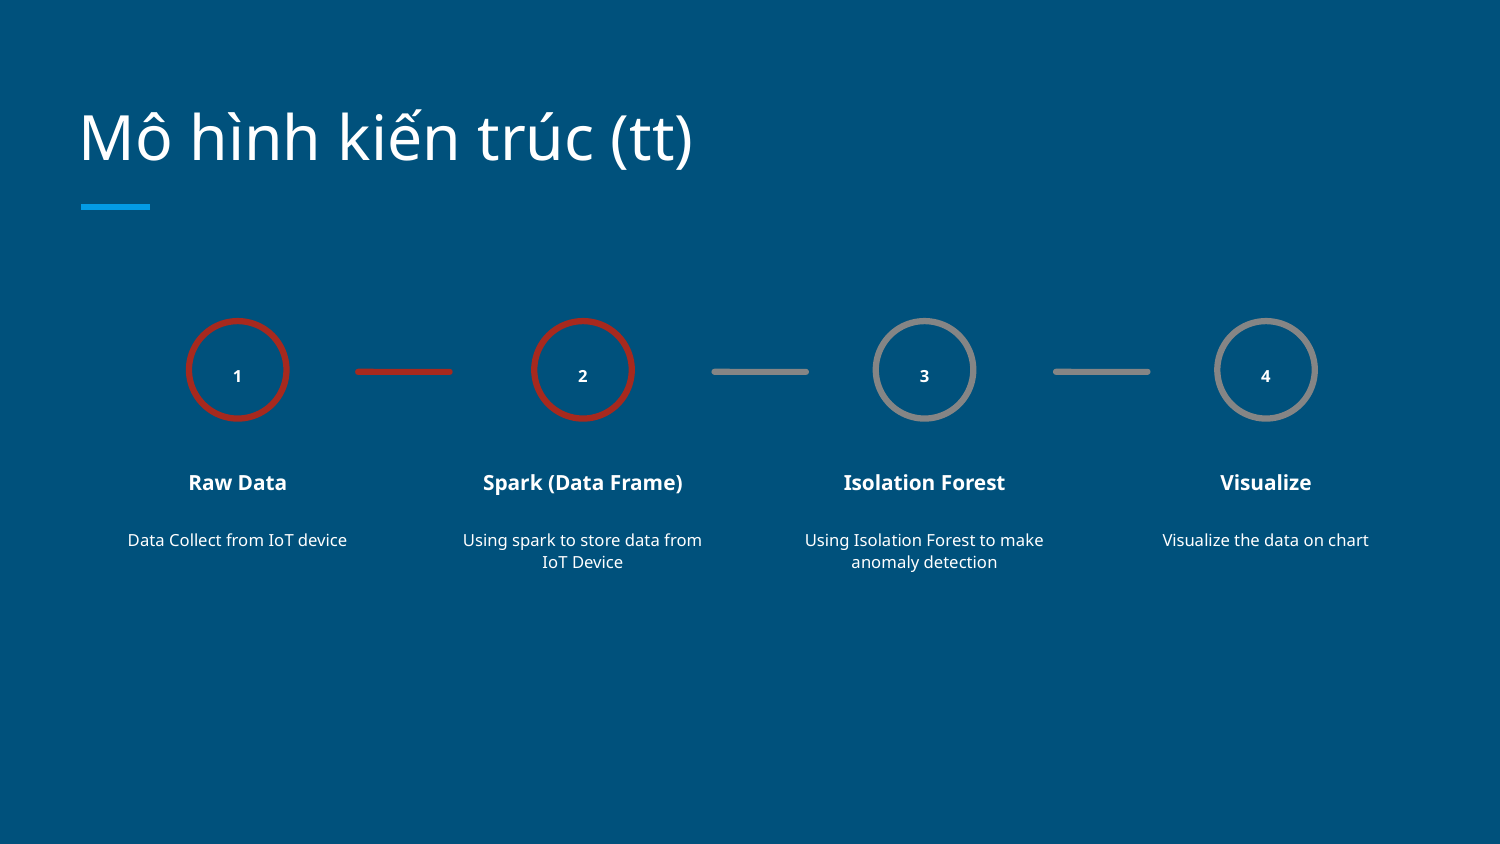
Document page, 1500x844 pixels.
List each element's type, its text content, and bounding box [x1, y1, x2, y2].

text_box [729, 368, 778, 375]
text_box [784, 320, 1065, 633]
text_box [442, 320, 724, 633]
title Mô hình kiến trúc (tt) [63, 75, 1437, 188]
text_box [93, 320, 382, 633]
text_box [386, 368, 437, 375]
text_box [1125, 320, 1407, 633]
text_box [1070, 368, 1120, 375]
